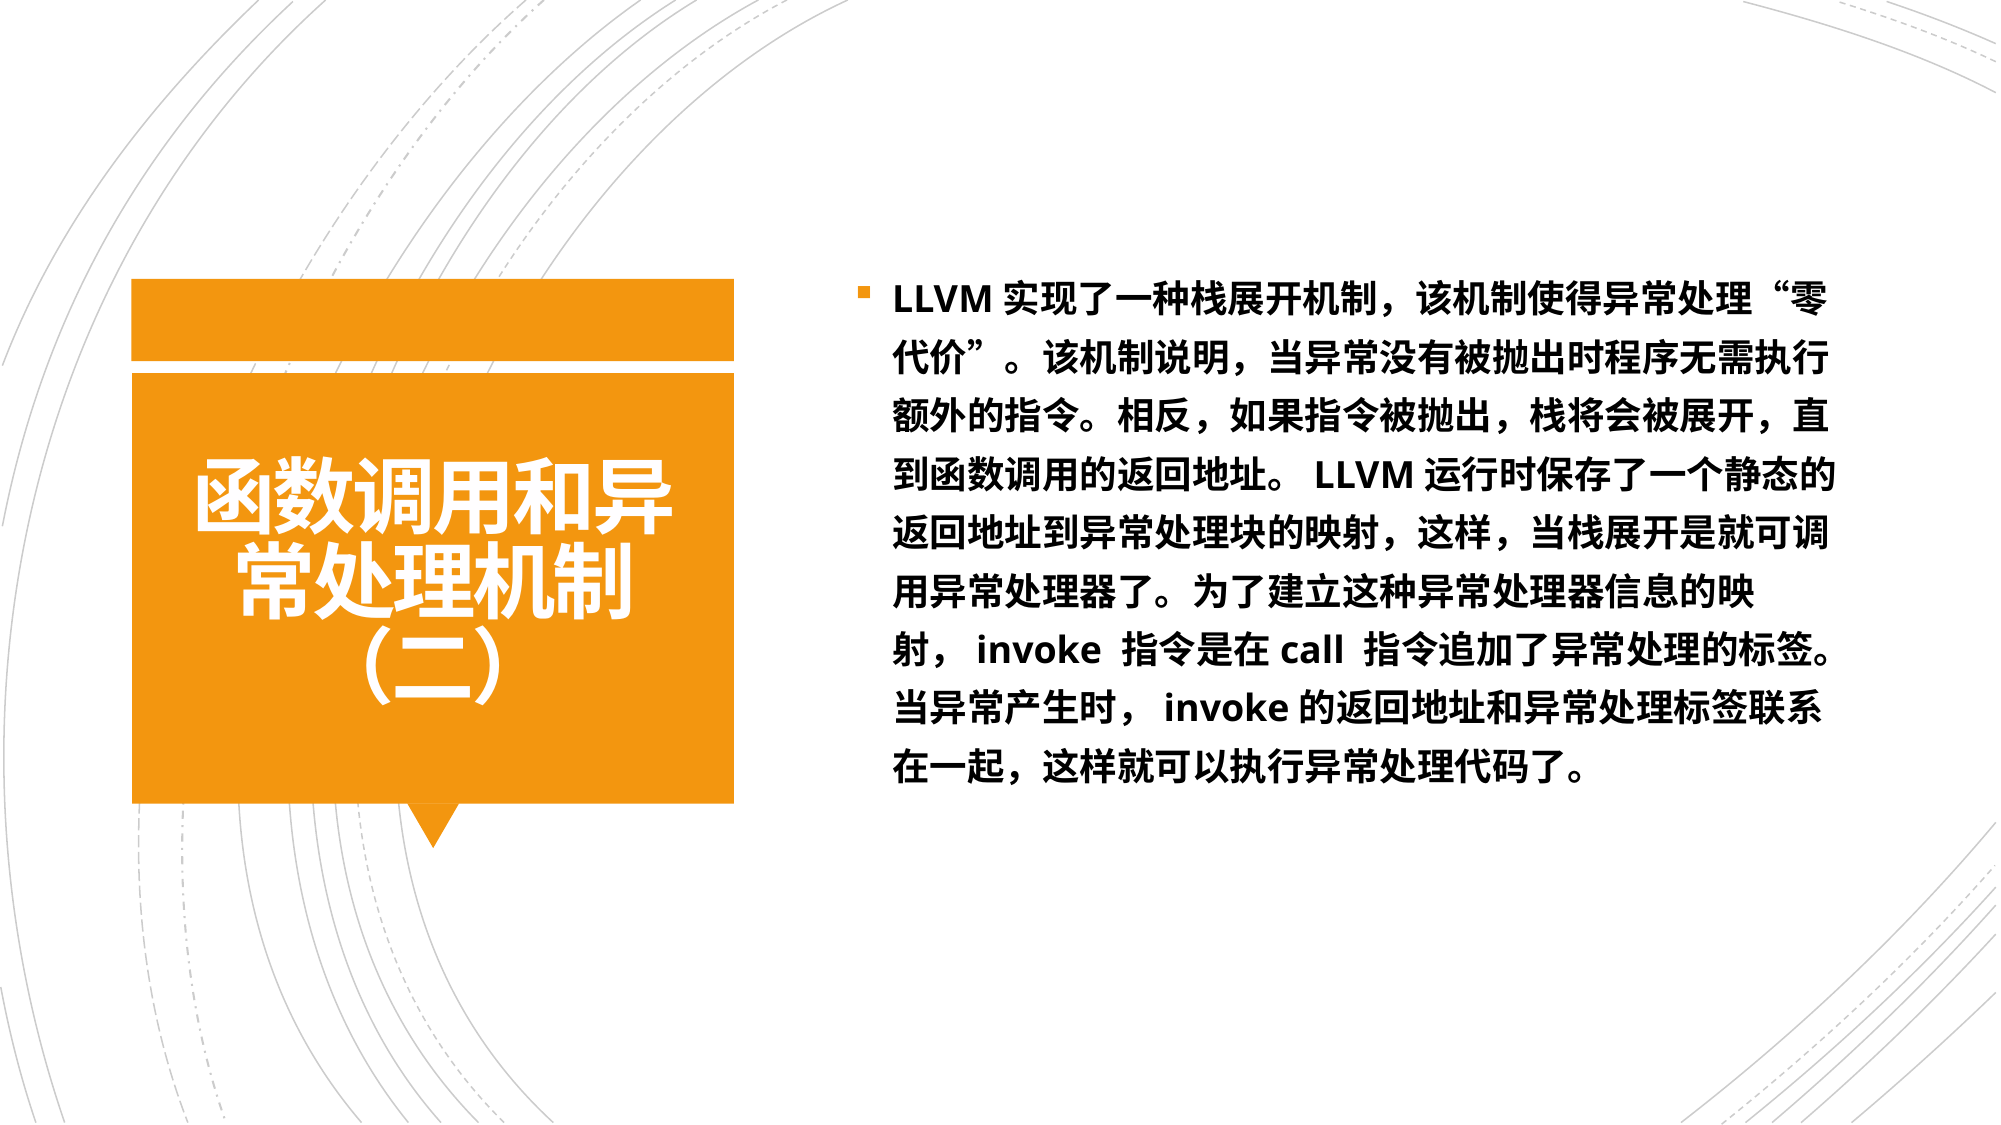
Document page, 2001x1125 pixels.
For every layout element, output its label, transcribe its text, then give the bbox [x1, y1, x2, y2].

title 函数调用和异常处理机制（二） [145, 385, 720, 789]
list LLVM实现了一种栈展开机制，该机制使得异常处理“零代价”。该机制说明，当异常没有被抛出时程序无需执行额外的指令。相反，如果指令被抛出，栈将会被展开，直到函数调用的返回地址。LLVM运行时保存了一个静态的返回地址到异常处理块的映射，这样，当栈展开是就可调用异常处理器了。为了建立这种异常处理器信息的映射，invoke 指令是在call 指令追加了异常处理的标签。当异常产生时，invoke的返回地址和异常处理标签联系在一起，这样就可以执行异常处理代码了。 [839, 131, 1871, 993]
